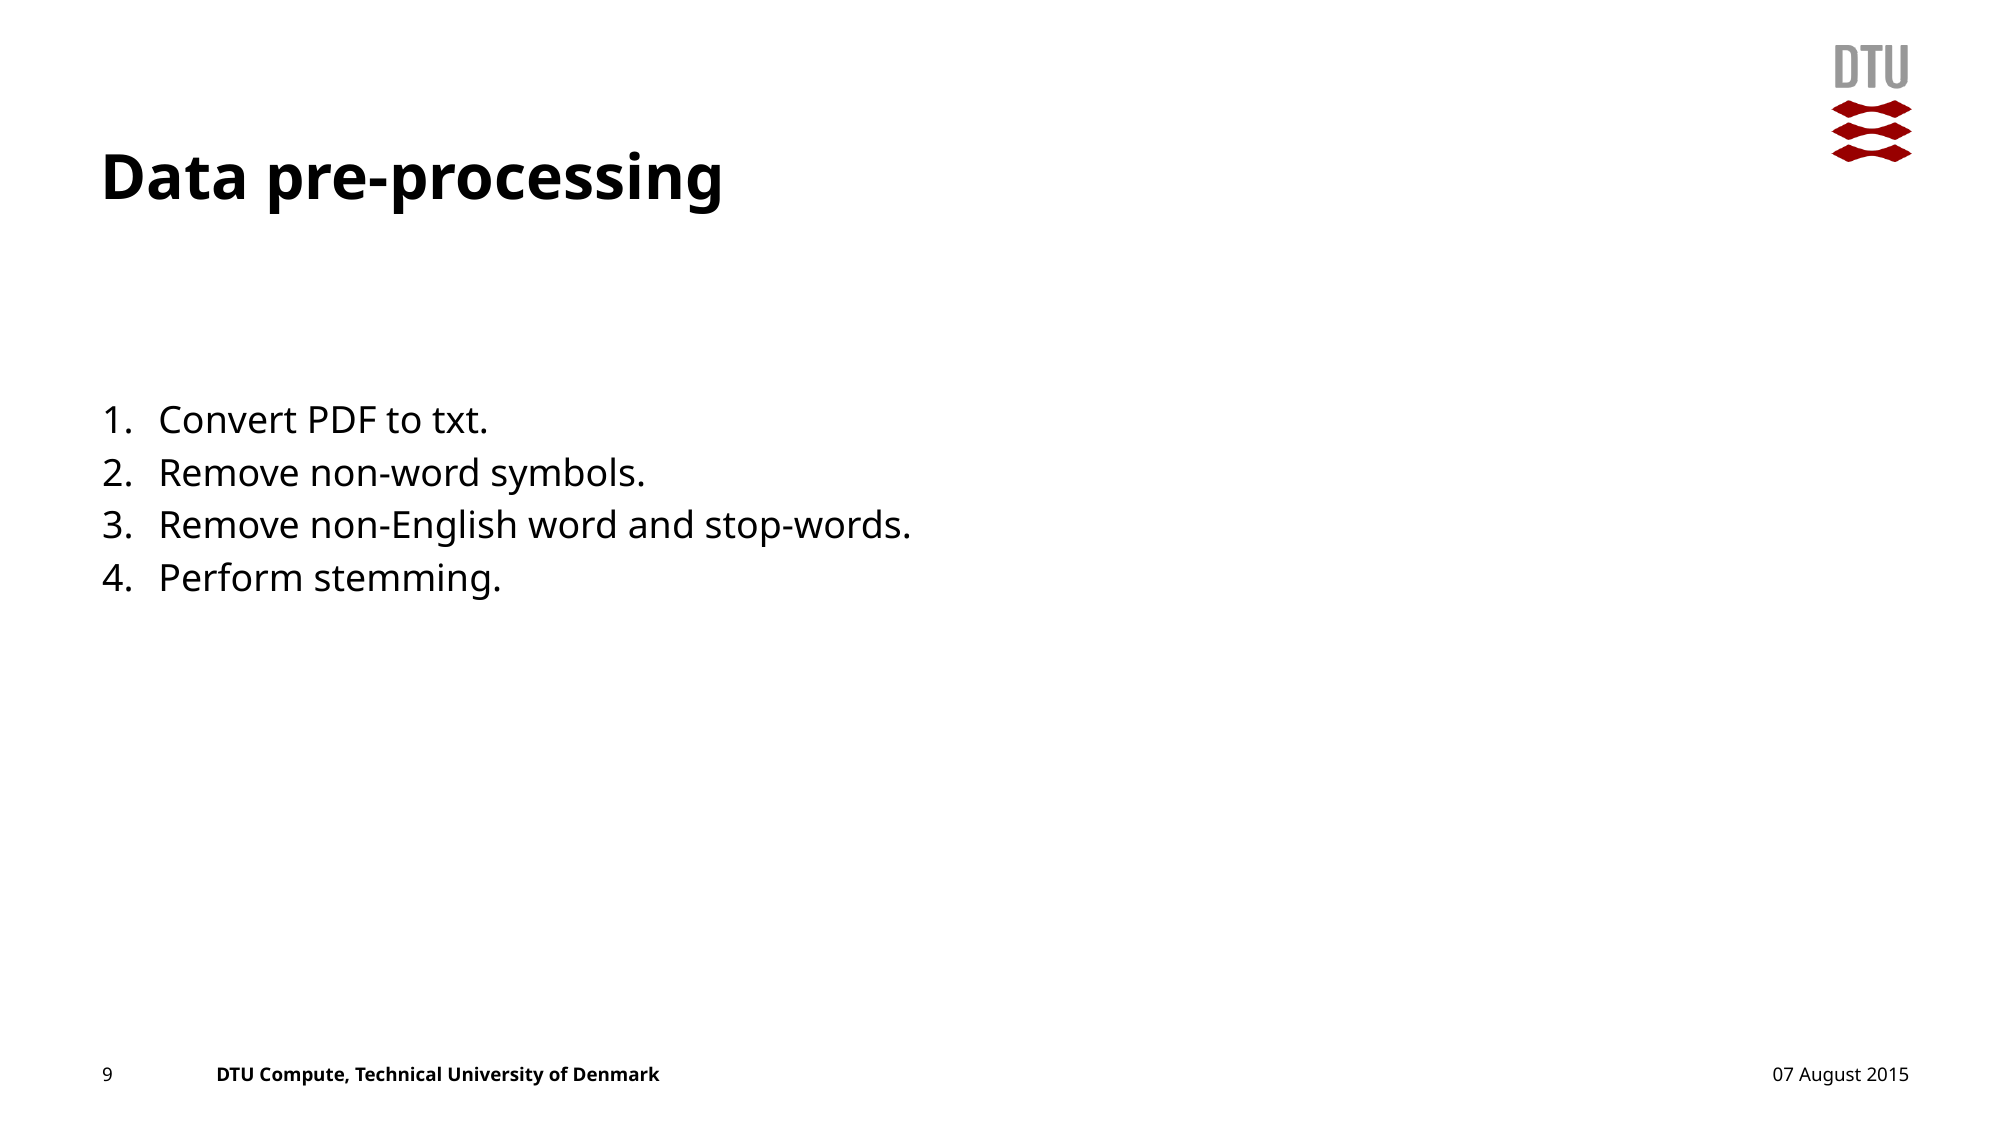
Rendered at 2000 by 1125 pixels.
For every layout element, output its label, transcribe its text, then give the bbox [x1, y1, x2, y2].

slide_number 9 [102, 1062, 201, 1113]
title Data pre-processing [100, 24, 1834, 212]
picture [1834, 45, 1912, 162]
list Convert PDF to txt. Remove non-word symbols. Remove non-English word and stop-words. Perform stemming. [102, 343, 1910, 1025]
